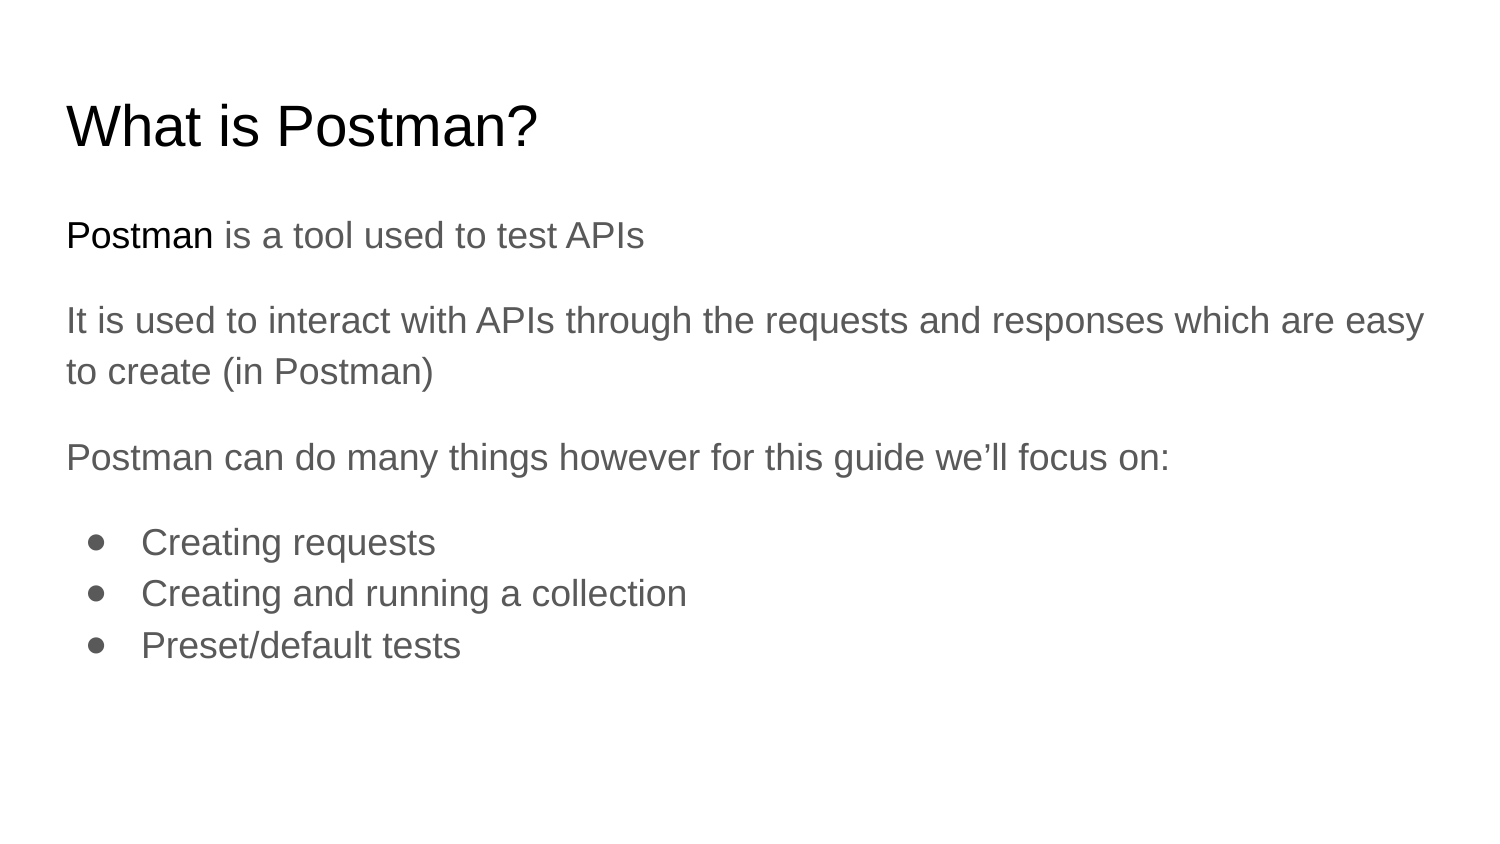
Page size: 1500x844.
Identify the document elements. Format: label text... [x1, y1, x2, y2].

list Postman is a tool used to test APIs It is used to interact with APIs through the requests and responses which are easy to create (in Postman) Postman can do many things however for this guide we’ll focus on: Creating requests Creating and running a collection Preset/default tests [51, 189, 1449, 750]
title What is Postman? [51, 72, 1449, 167]
